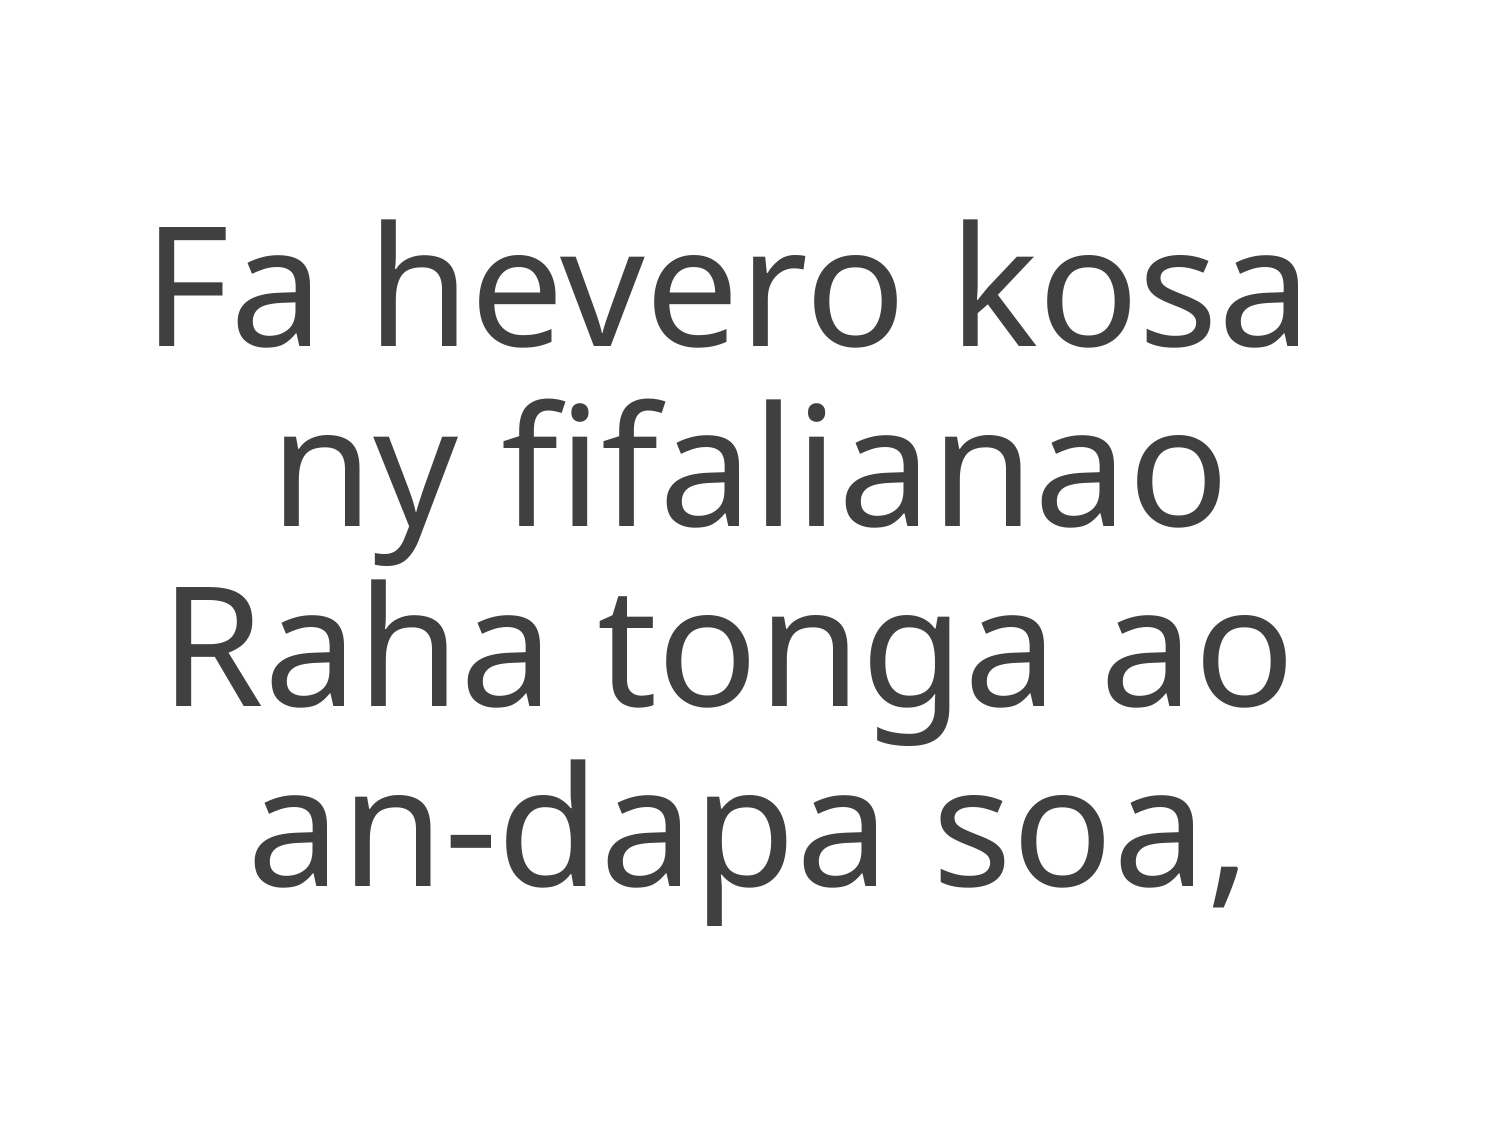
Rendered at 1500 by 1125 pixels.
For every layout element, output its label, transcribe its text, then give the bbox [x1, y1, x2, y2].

title Fa hevero kosa ny fifalianao Raha tonga ao an-dapa soa, [0, 453, 1500, 672]
